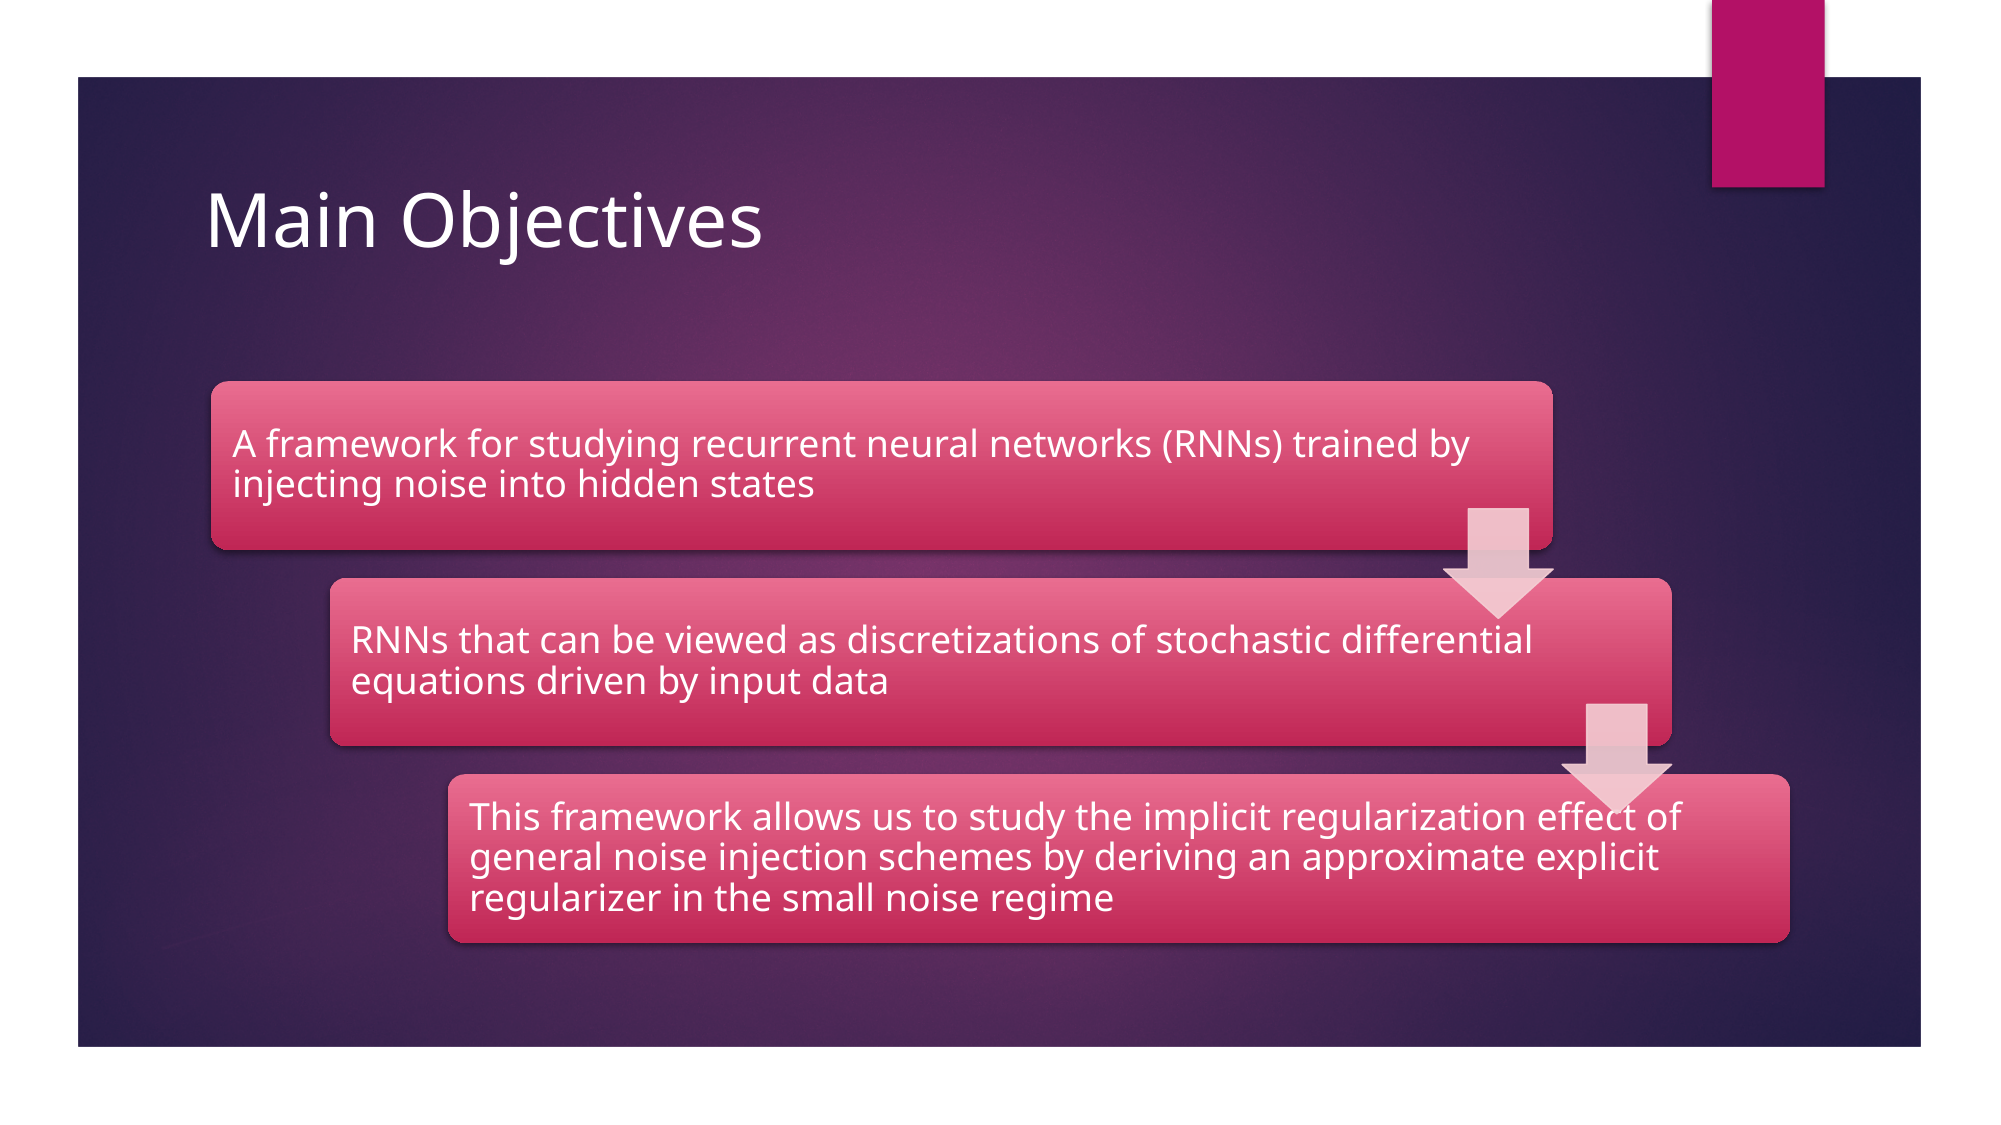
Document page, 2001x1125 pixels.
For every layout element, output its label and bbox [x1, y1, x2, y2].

list [210, 380, 1791, 943]
text_box [0, 0, 2000, 1125]
